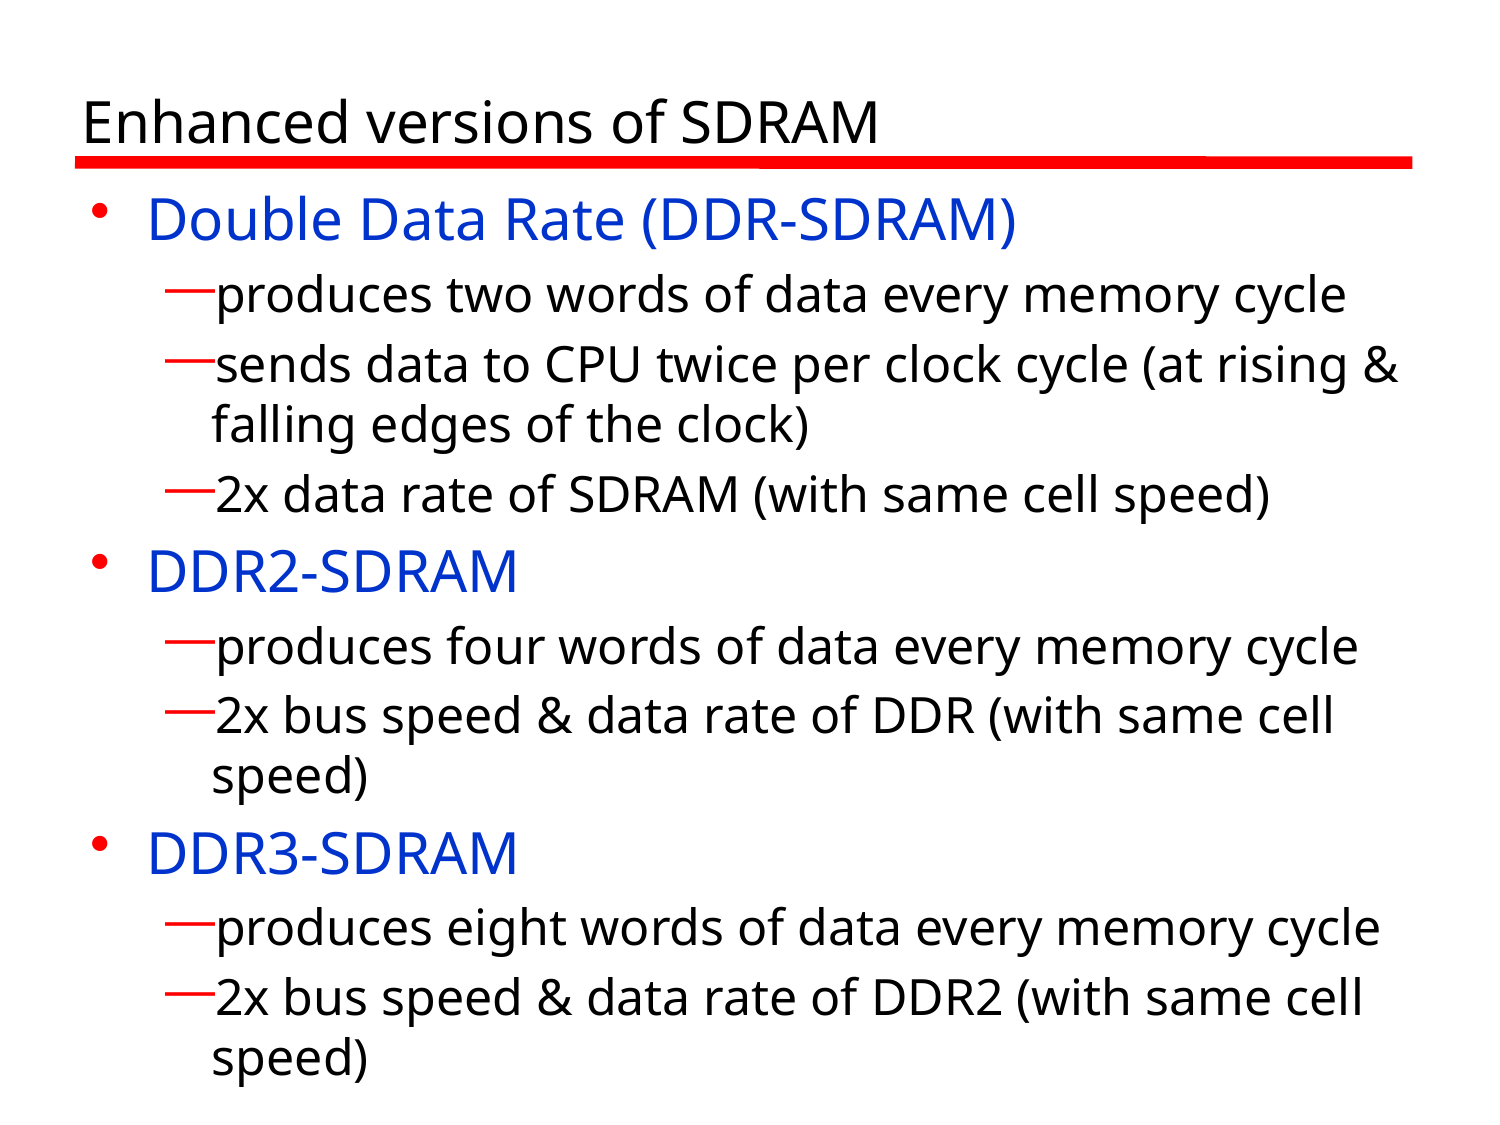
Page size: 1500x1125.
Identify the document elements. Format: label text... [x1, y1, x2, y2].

title Enhanced versions of SDRAM [66, 24, 1413, 163]
list Double Data Rate (DDR-SDRAM) produces two words of data every memory cycle sends data to CPU twice per clock cycle (at rising & falling edges of the clock) 2x data rate of SDRAM (with same cell speed) DDR2-SDRAM produces four words of data every memory cycle 2x bus speed & data rate of DDR (with same cell speed) DDR3-SDRAM produces eight words of data every memory cycle 2x bus speed & data rate of DDR2 (with same cell speed) [75, 174, 1500, 1100]
